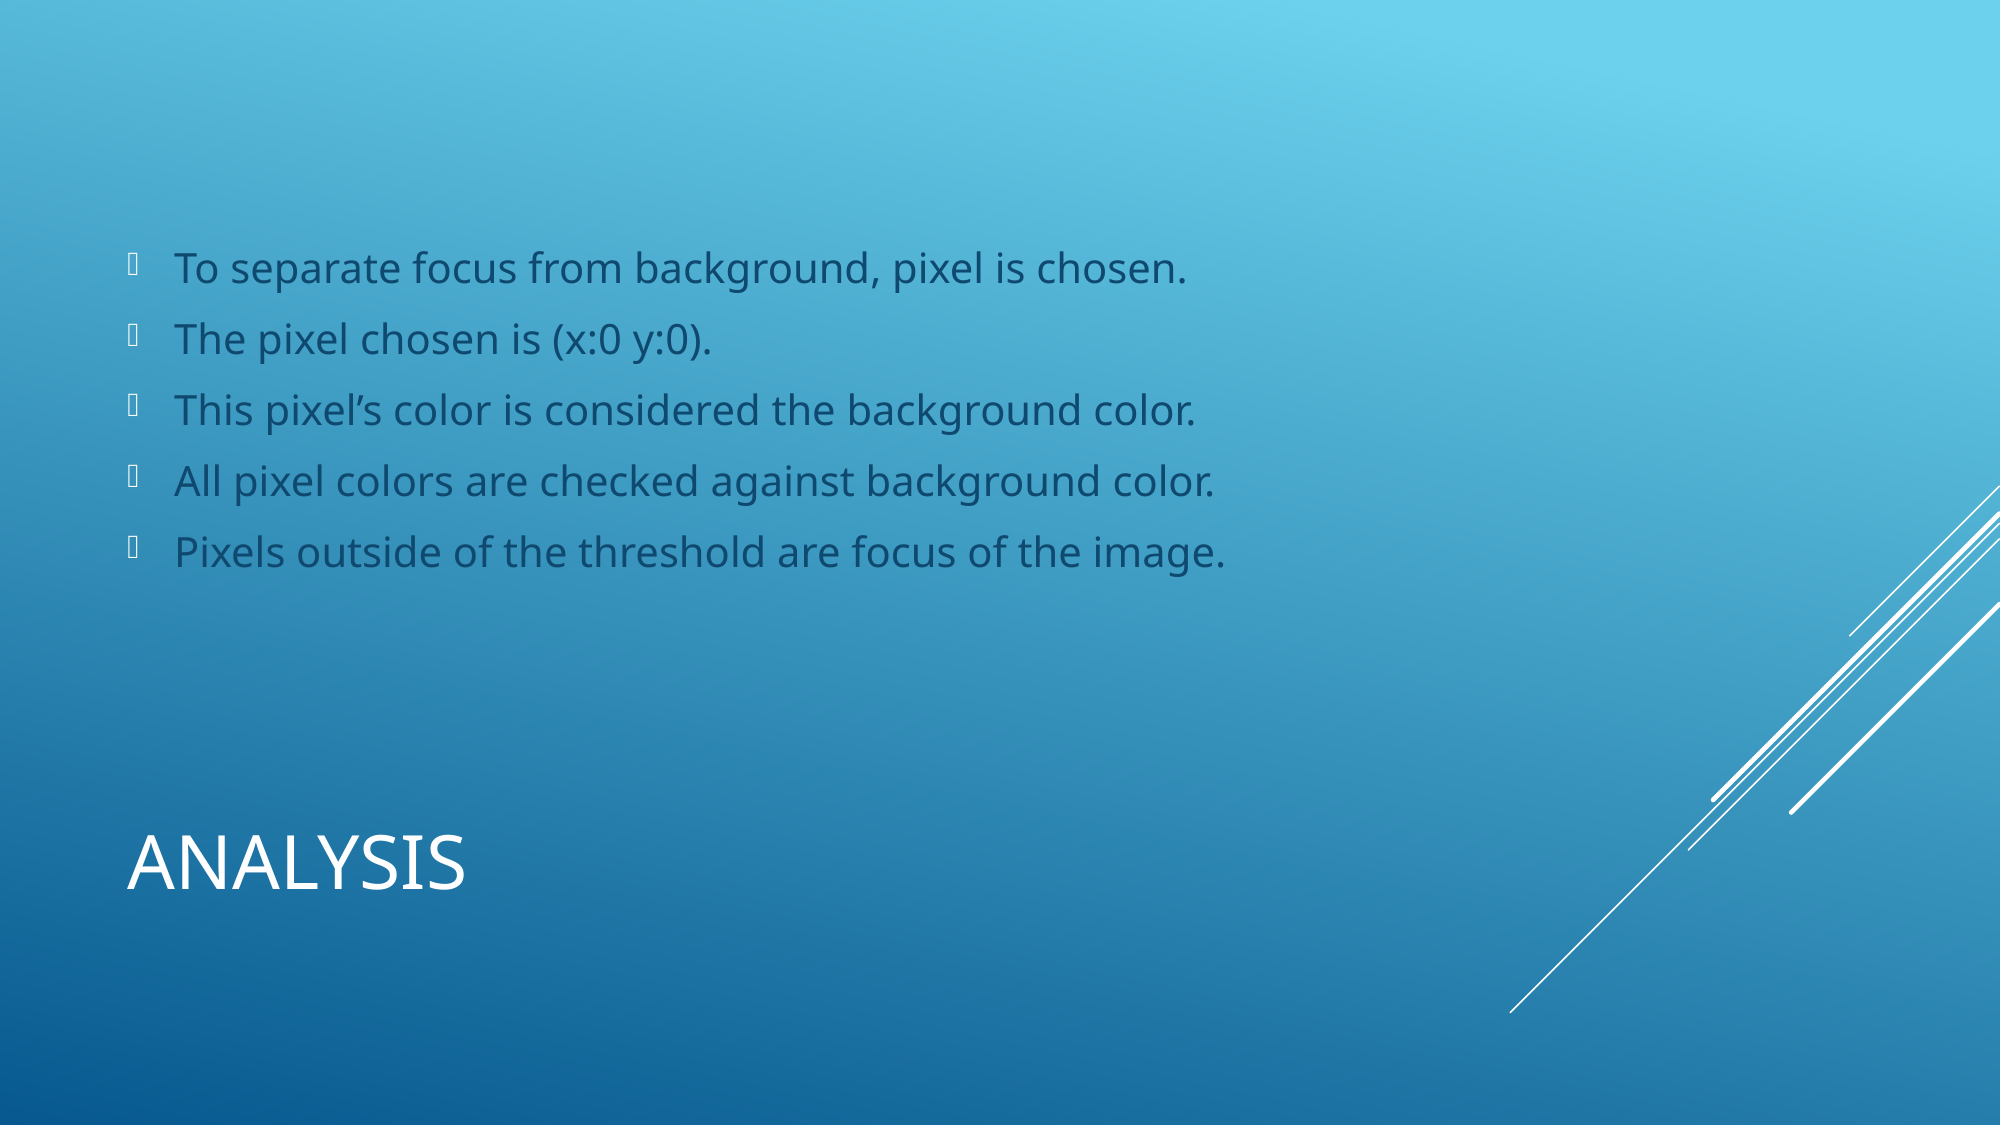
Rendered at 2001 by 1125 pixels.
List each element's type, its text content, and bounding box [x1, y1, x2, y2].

list To separate focus from background, pixel is chosen. The pixel chosen is (x:0 y:0). This pixel’s color is considered the background color. All pixel colors are checked against background color. Pixels outside of the threshold are focus of the image. [112, 112, 1513, 706]
title Analysis [112, 736, 1513, 984]
